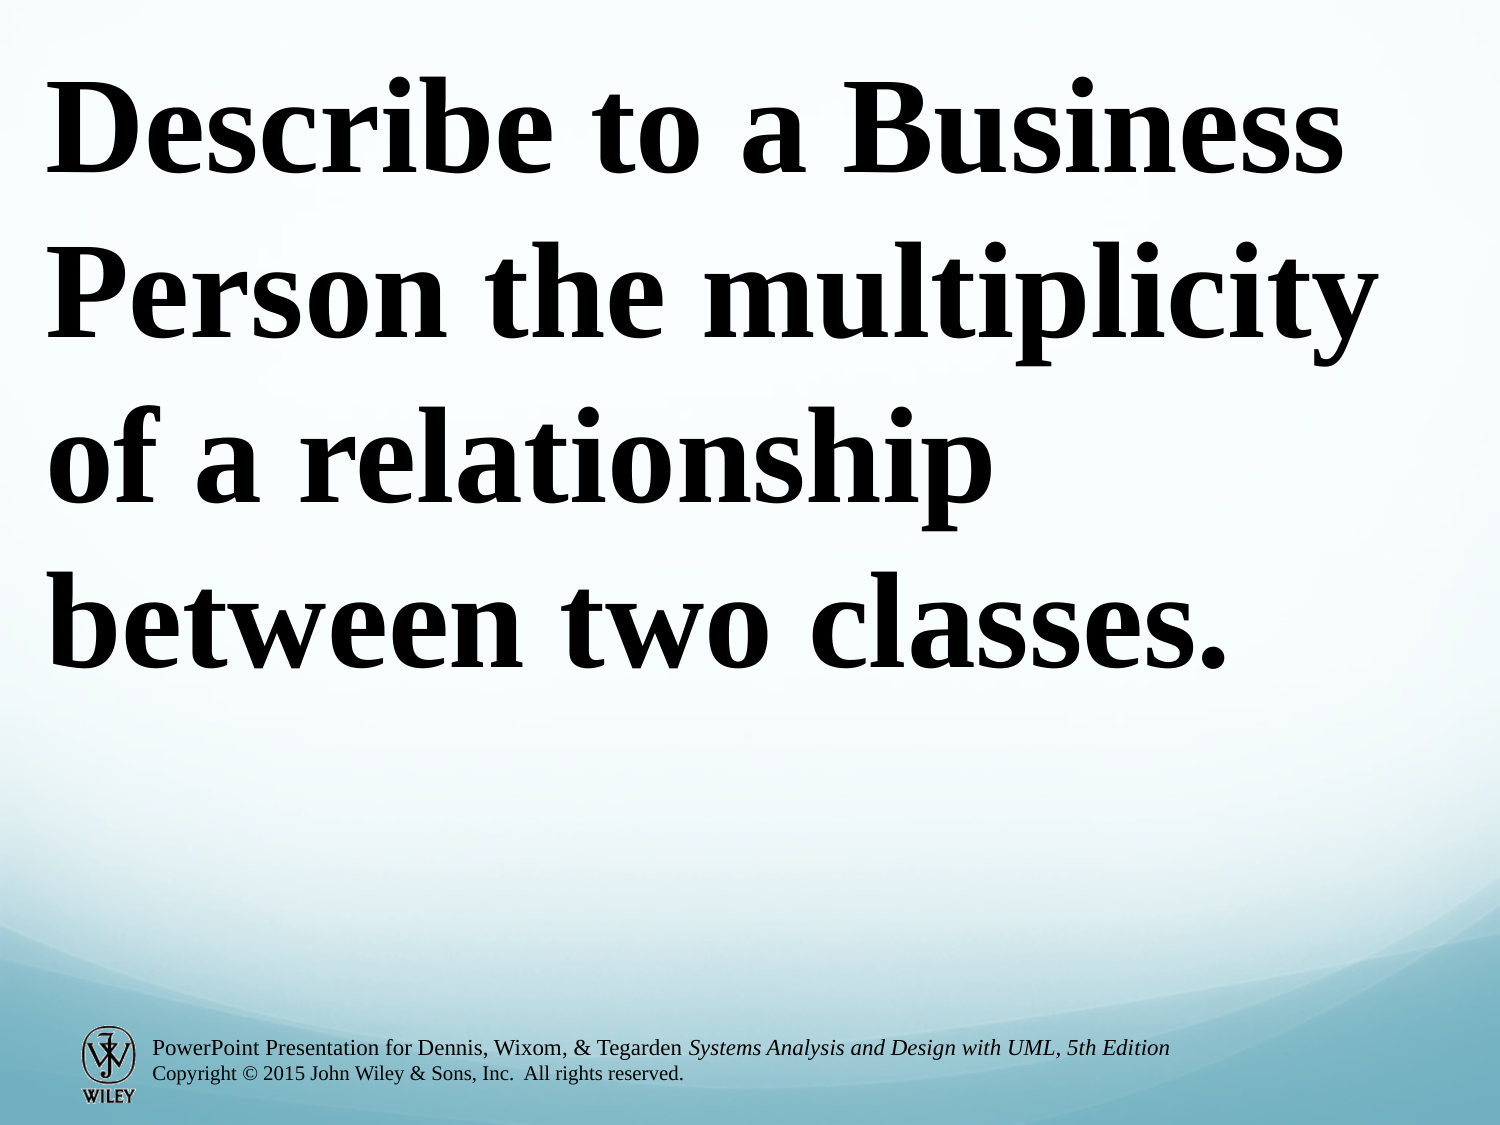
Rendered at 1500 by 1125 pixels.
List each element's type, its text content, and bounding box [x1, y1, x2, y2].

list Describe to a Business Person the multiplicity of a relationship between two classes. [29, 27, 1469, 1021]
picture [78, 1024, 138, 1105]
